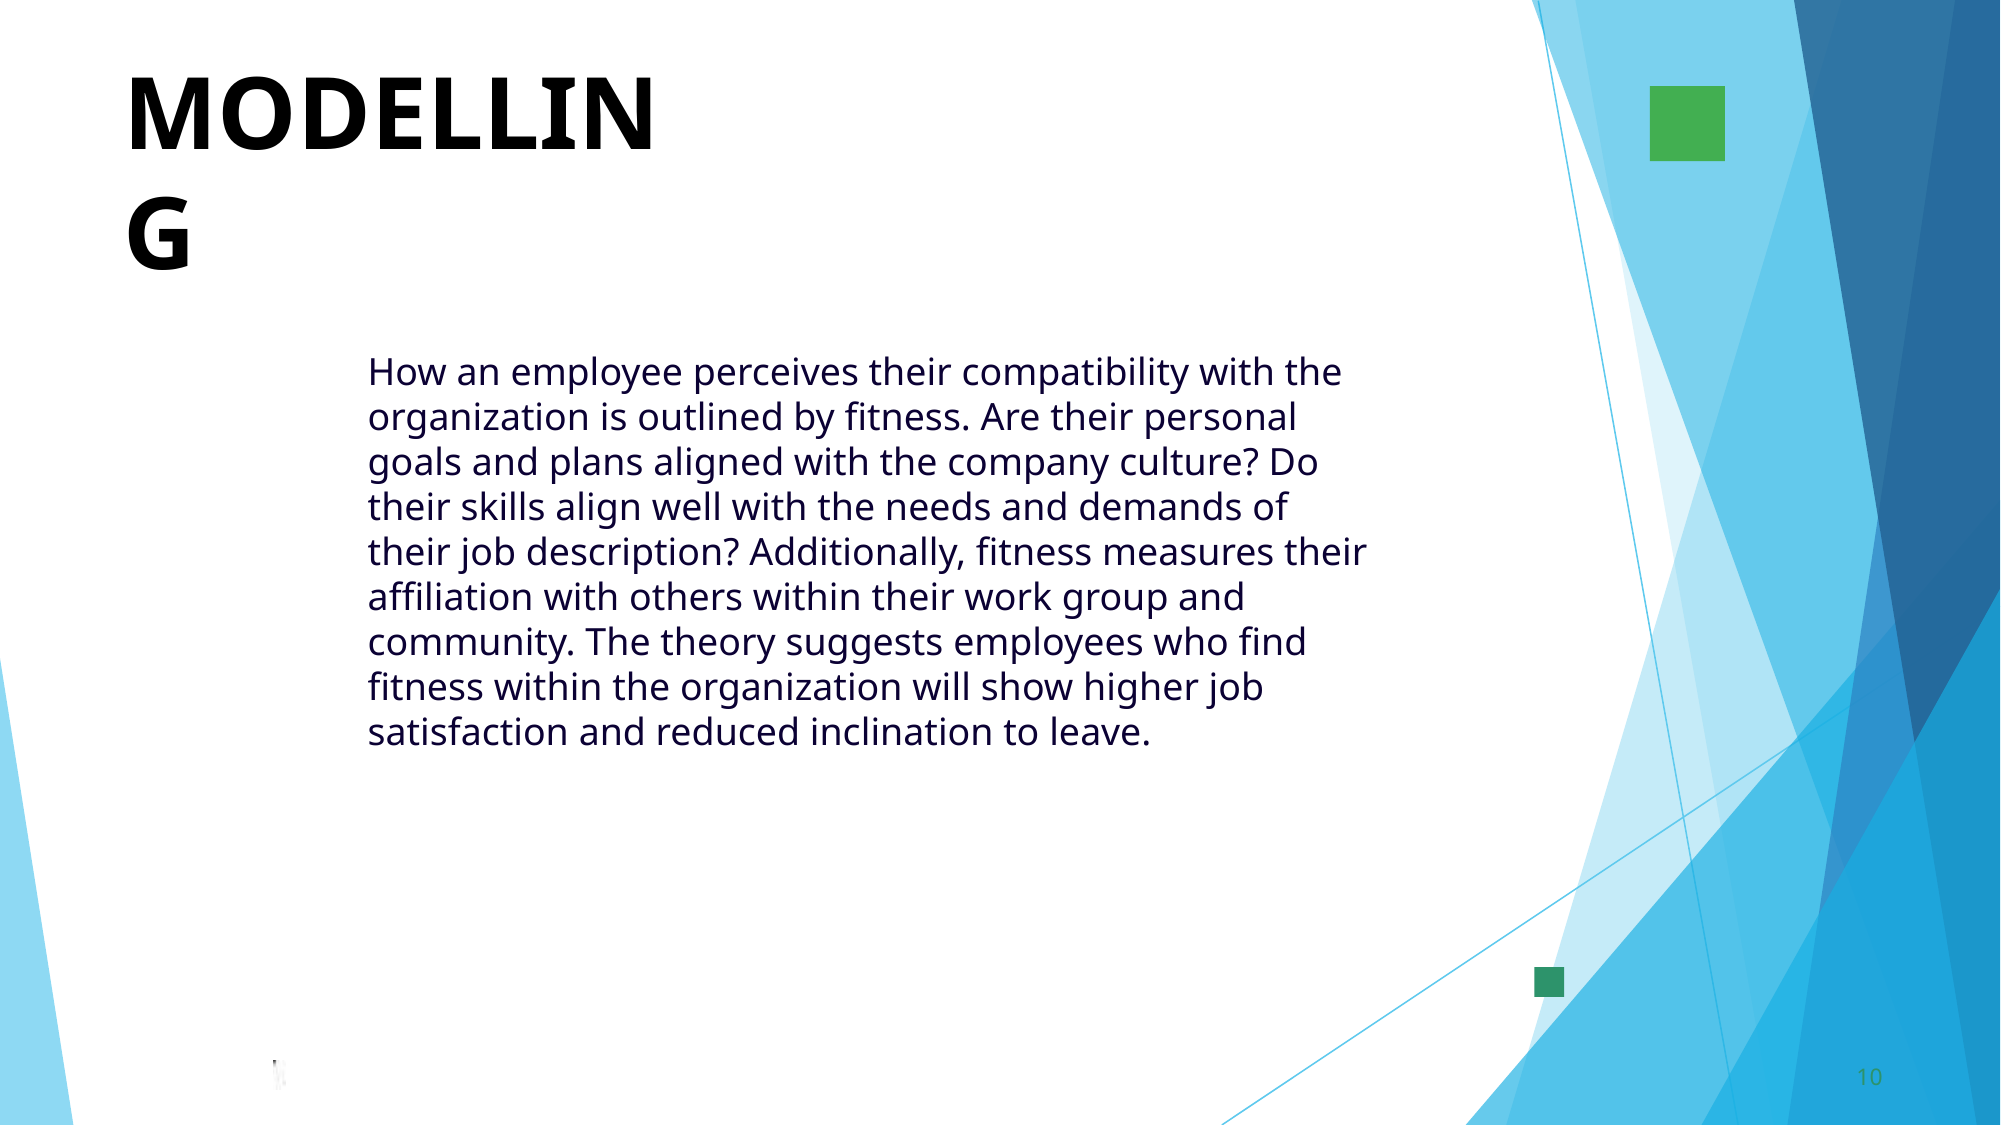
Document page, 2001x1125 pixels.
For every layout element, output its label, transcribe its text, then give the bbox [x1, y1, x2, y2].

picture [273, 1060, 287, 1091]
text_box [1649, 86, 1725, 162]
text_box [1534, 967, 1565, 997]
text_box 10 [1849, 1061, 1888, 1095]
text_box MODELLING [121, 47, 664, 290]
text_box How an employee perceives their compatibility with the organization is outlined by fitness. Are their personal goals and plans aligned with the company culture? Do their skills align well with the needs and demands of their job description? Additionally, fitness measures their affiliation with others within their work group and community. The theory suggests employees who find fitness within the organization will show higher job satisfaction and reduced inclination to leave. [352, 340, 1392, 761]
